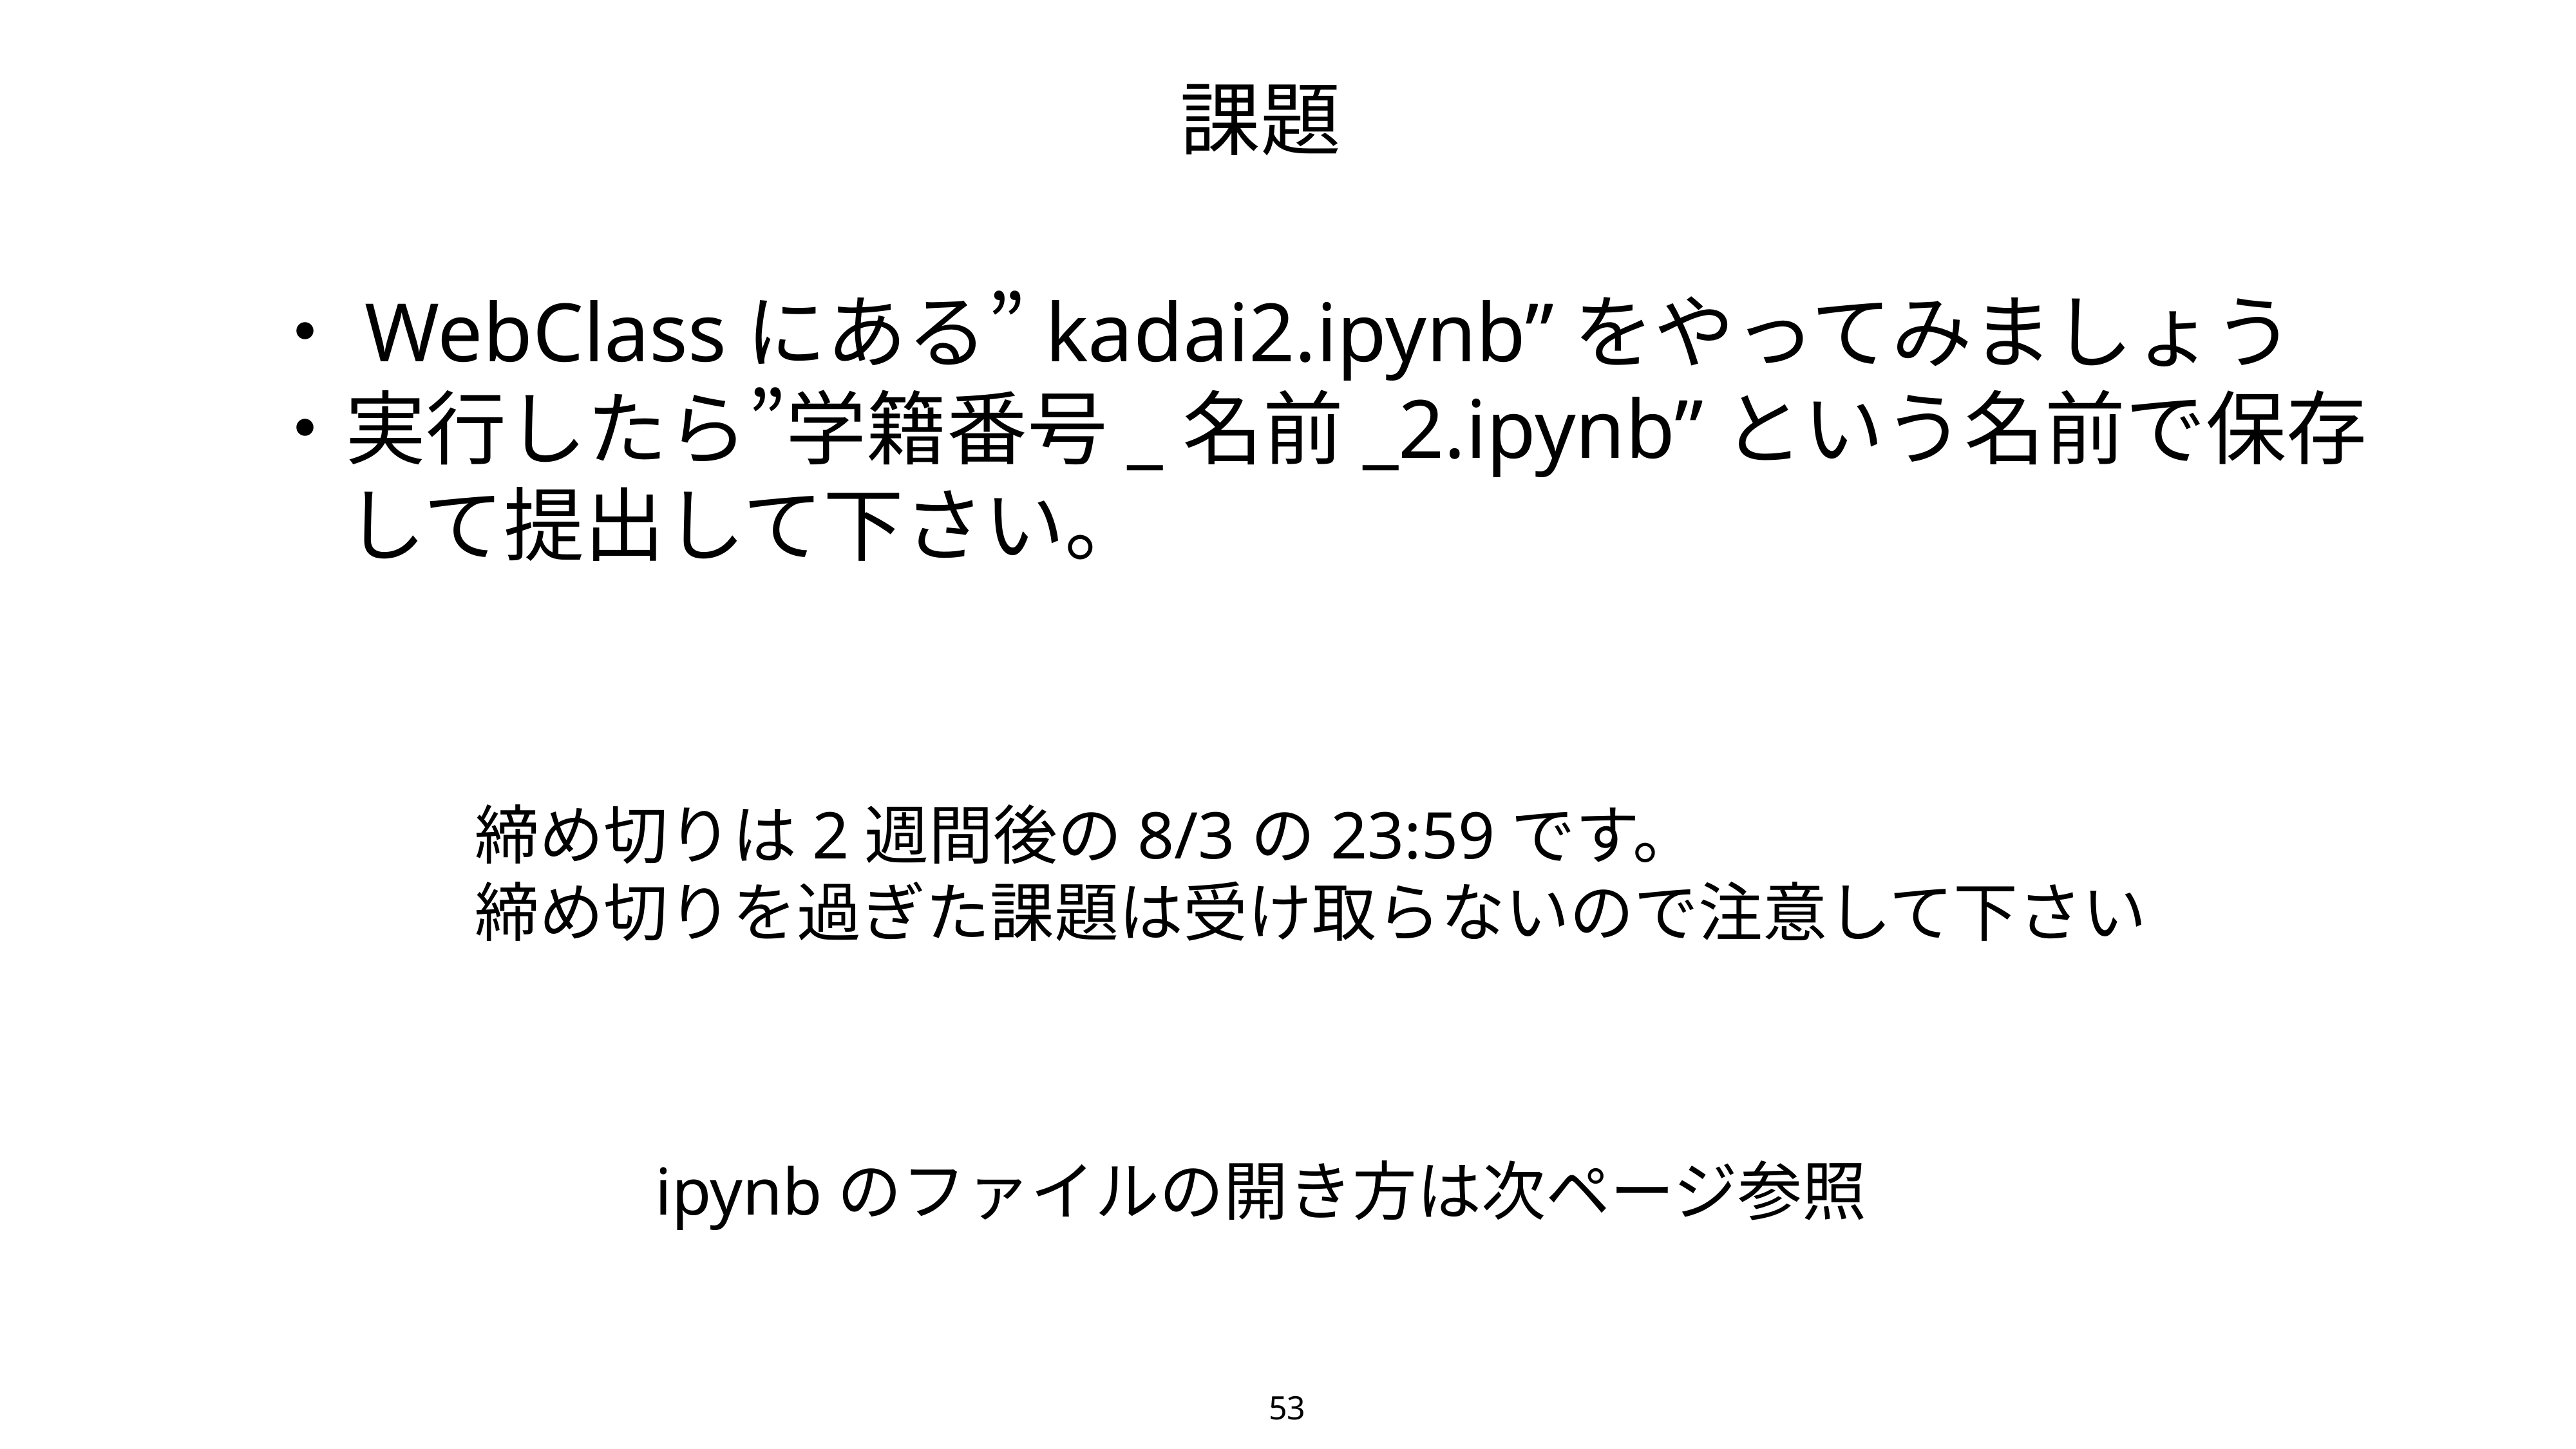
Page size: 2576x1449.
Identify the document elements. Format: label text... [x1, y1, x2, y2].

text_box 締め切りは2週間後の8/3の23:59です。 締め切りを過ぎた課題は受け取らないので注意して下さい [469, 788, 2153, 954]
slide_number 53 [1263, 1381, 1312, 1431]
text_box ipynbのファイルの開き方は次ページ参照 [649, 1145, 1873, 1233]
text_box ・WebClassにある”kadai2.ipynb”をやってみましょう ・実行したら”学籍番号_名前_2.ipynb”という名前で保存 して提出して下さい。 [259, 276, 2372, 576]
text_box 課題 [1175, 63, 1347, 171]
